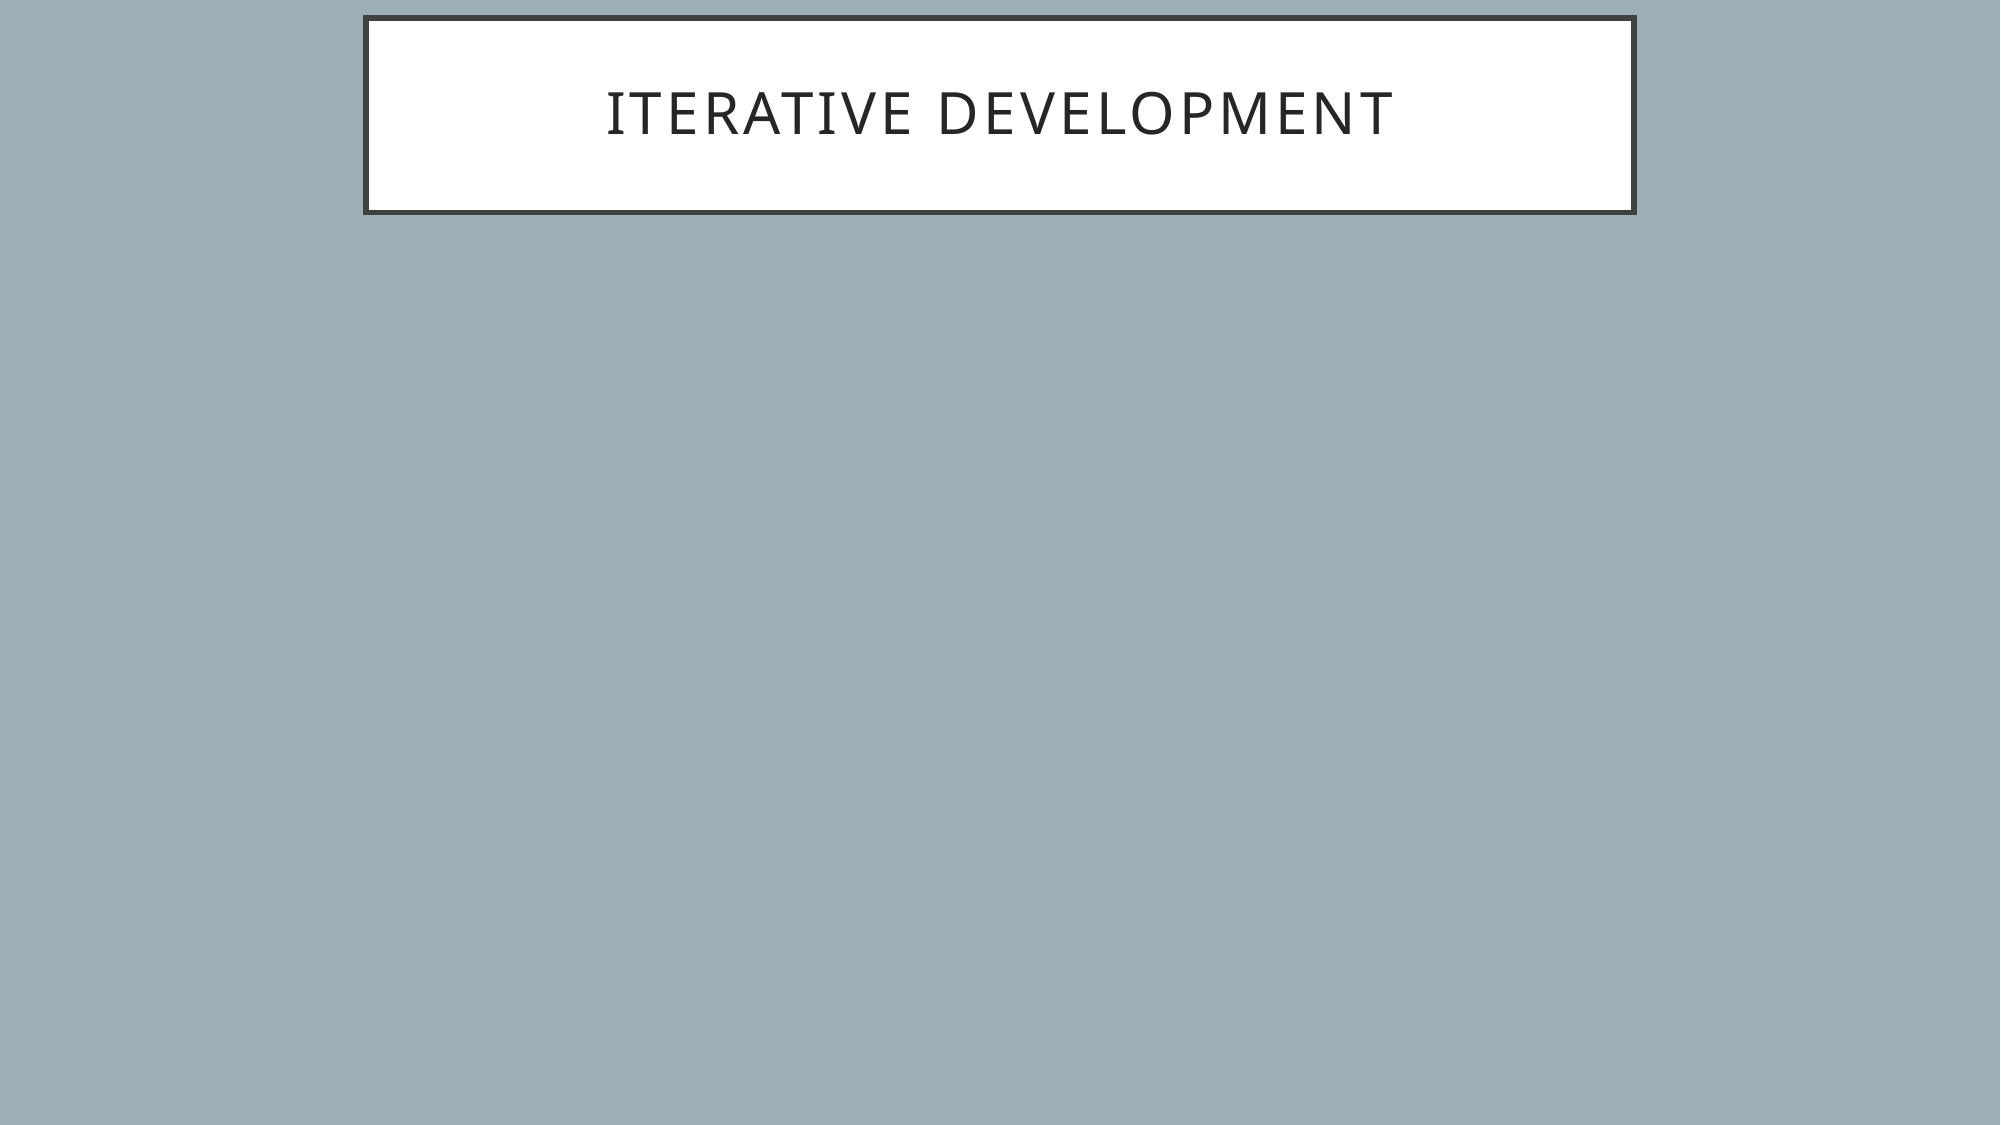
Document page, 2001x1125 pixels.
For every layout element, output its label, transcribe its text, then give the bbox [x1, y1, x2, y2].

title Iterative Development [363, 15, 1637, 215]
